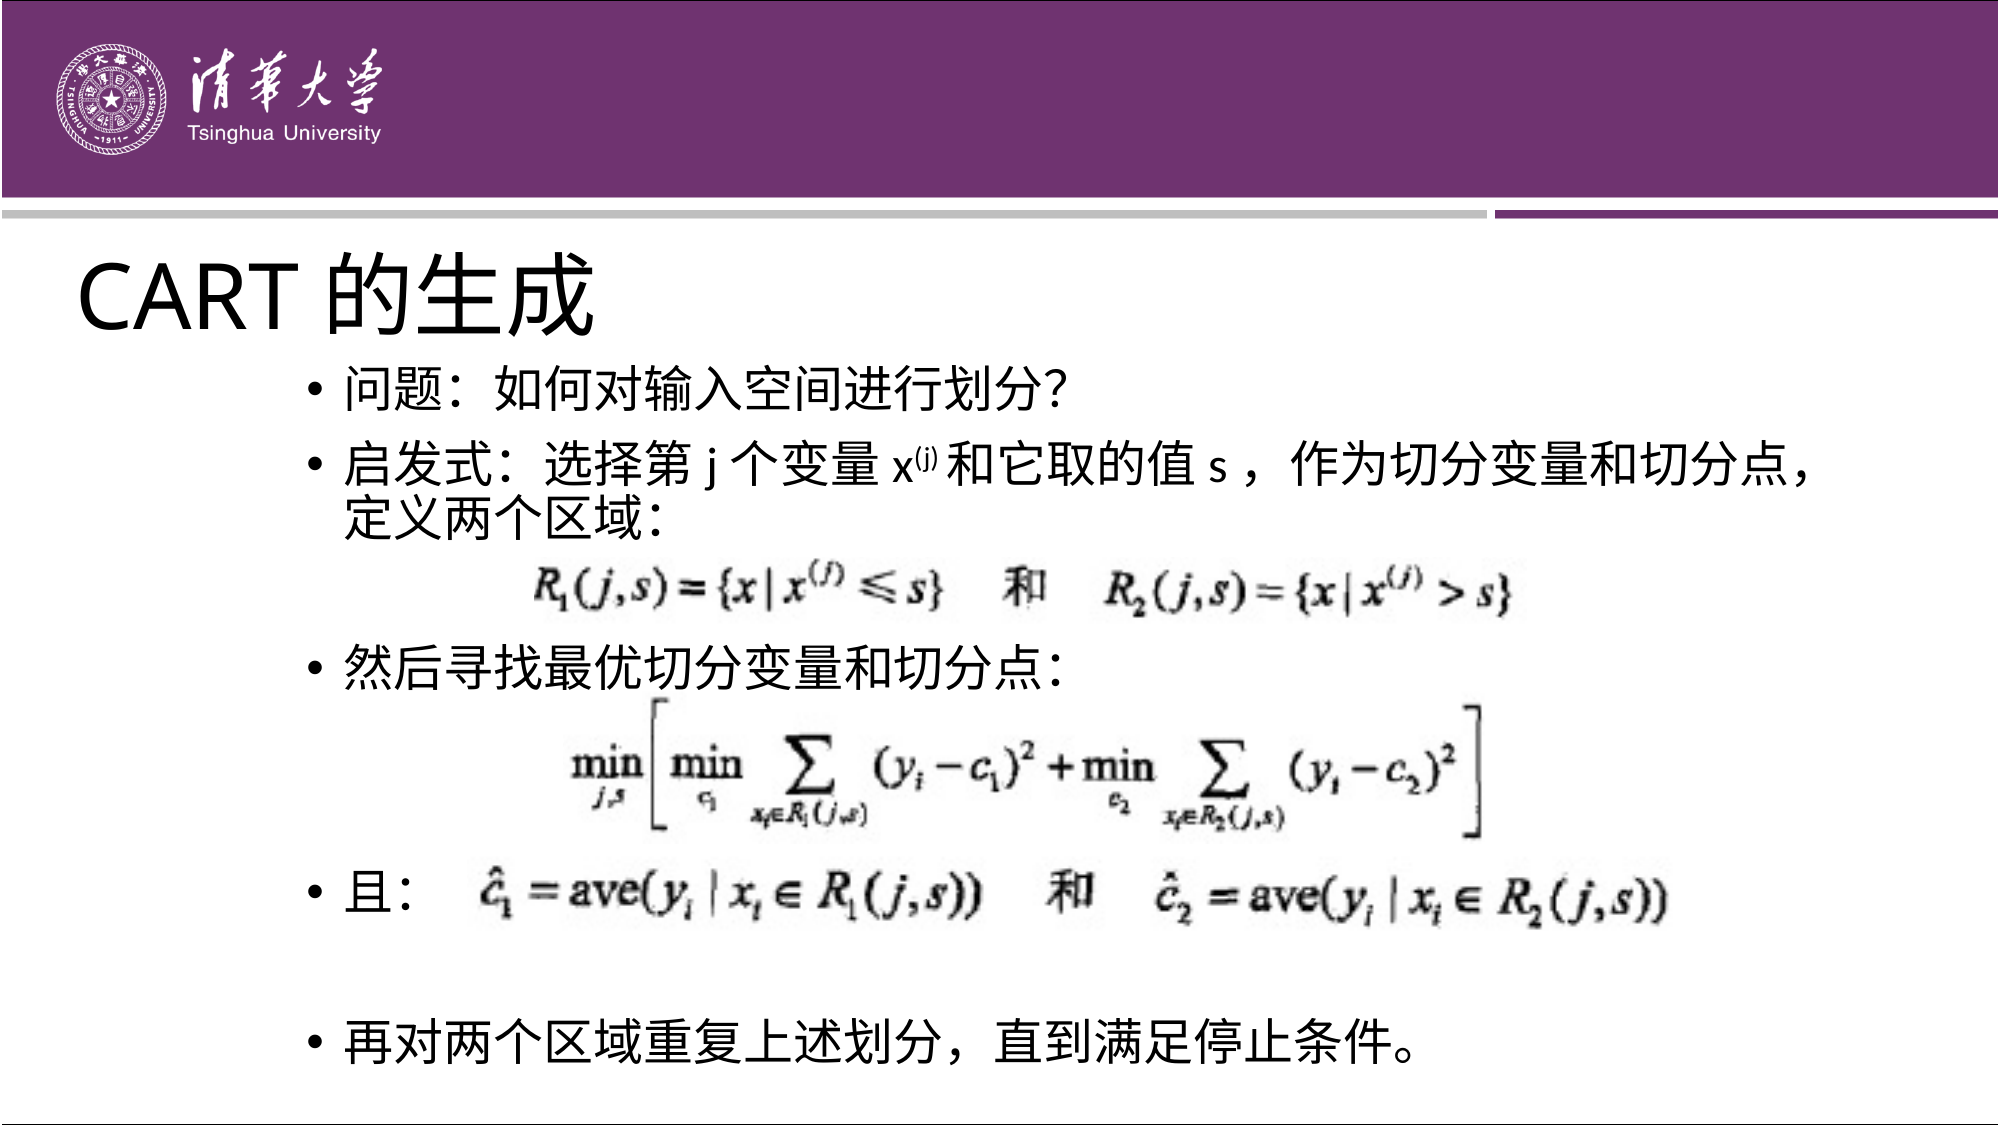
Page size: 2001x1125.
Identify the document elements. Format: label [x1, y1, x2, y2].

list [291, 357, 1860, 1125]
picture [467, 852, 1684, 936]
picture [2, 0, 1998, 1125]
picture [563, 690, 1498, 844]
text_box [60, 190, 1786, 409]
picture [534, 557, 1527, 629]
